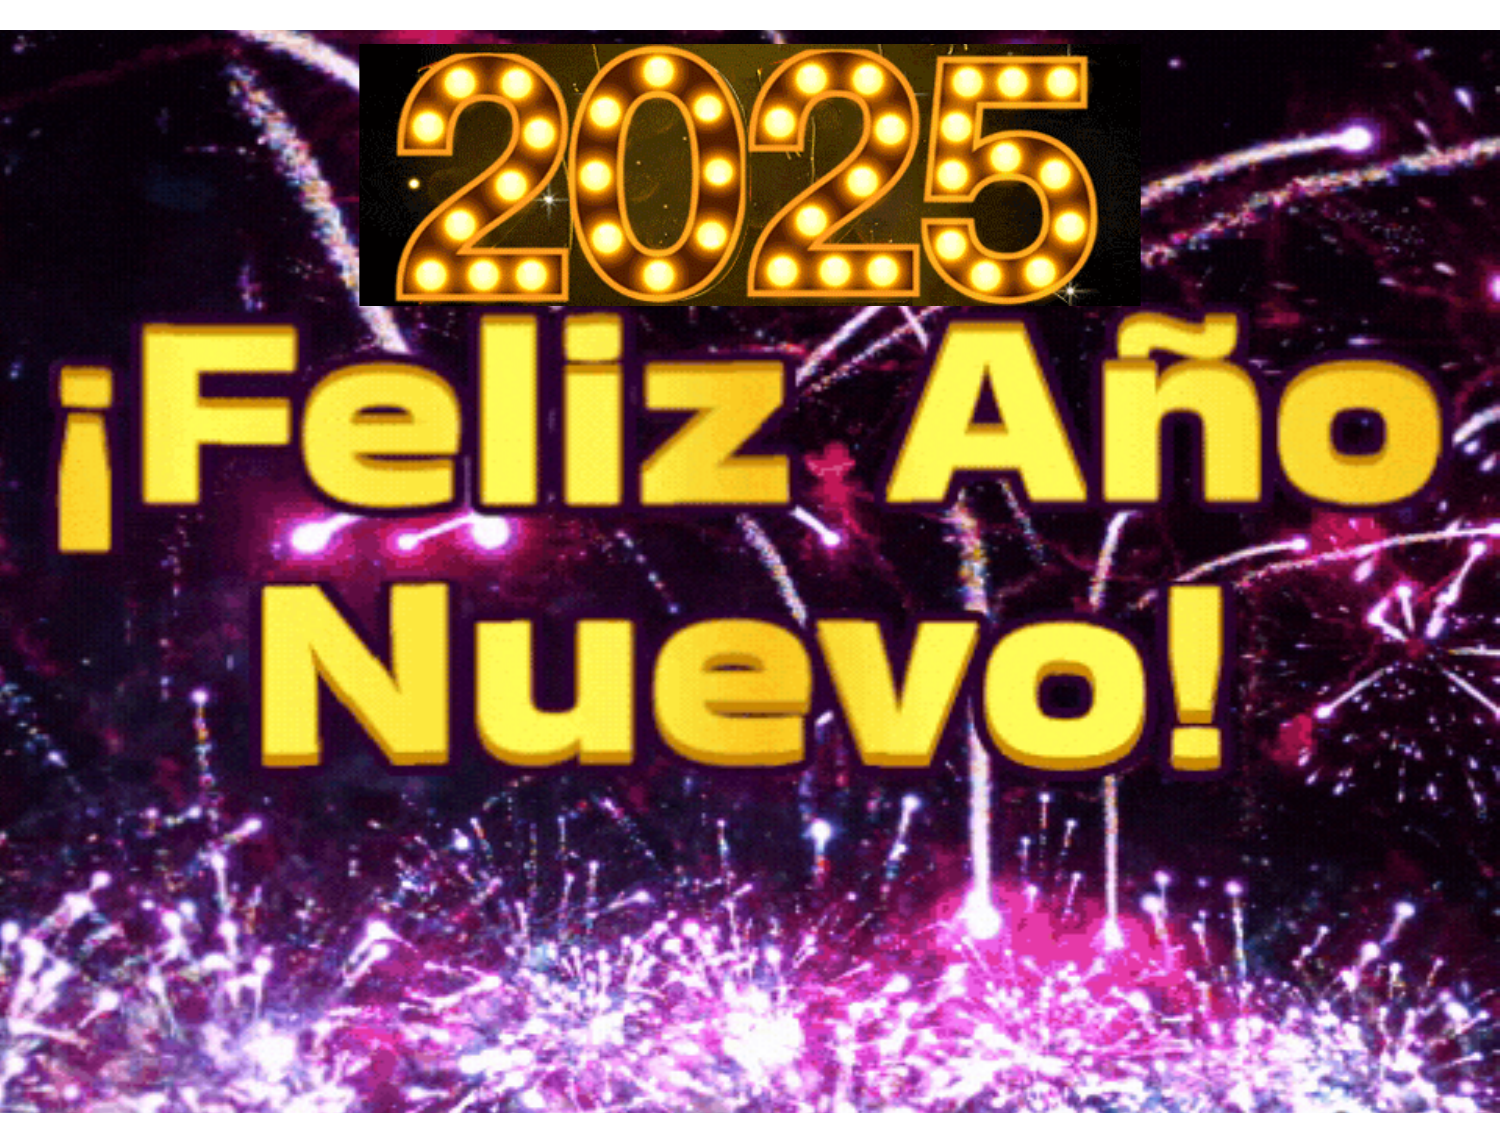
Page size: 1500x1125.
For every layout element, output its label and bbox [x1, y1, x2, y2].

text_box [0, 29, 1500, 1114]
